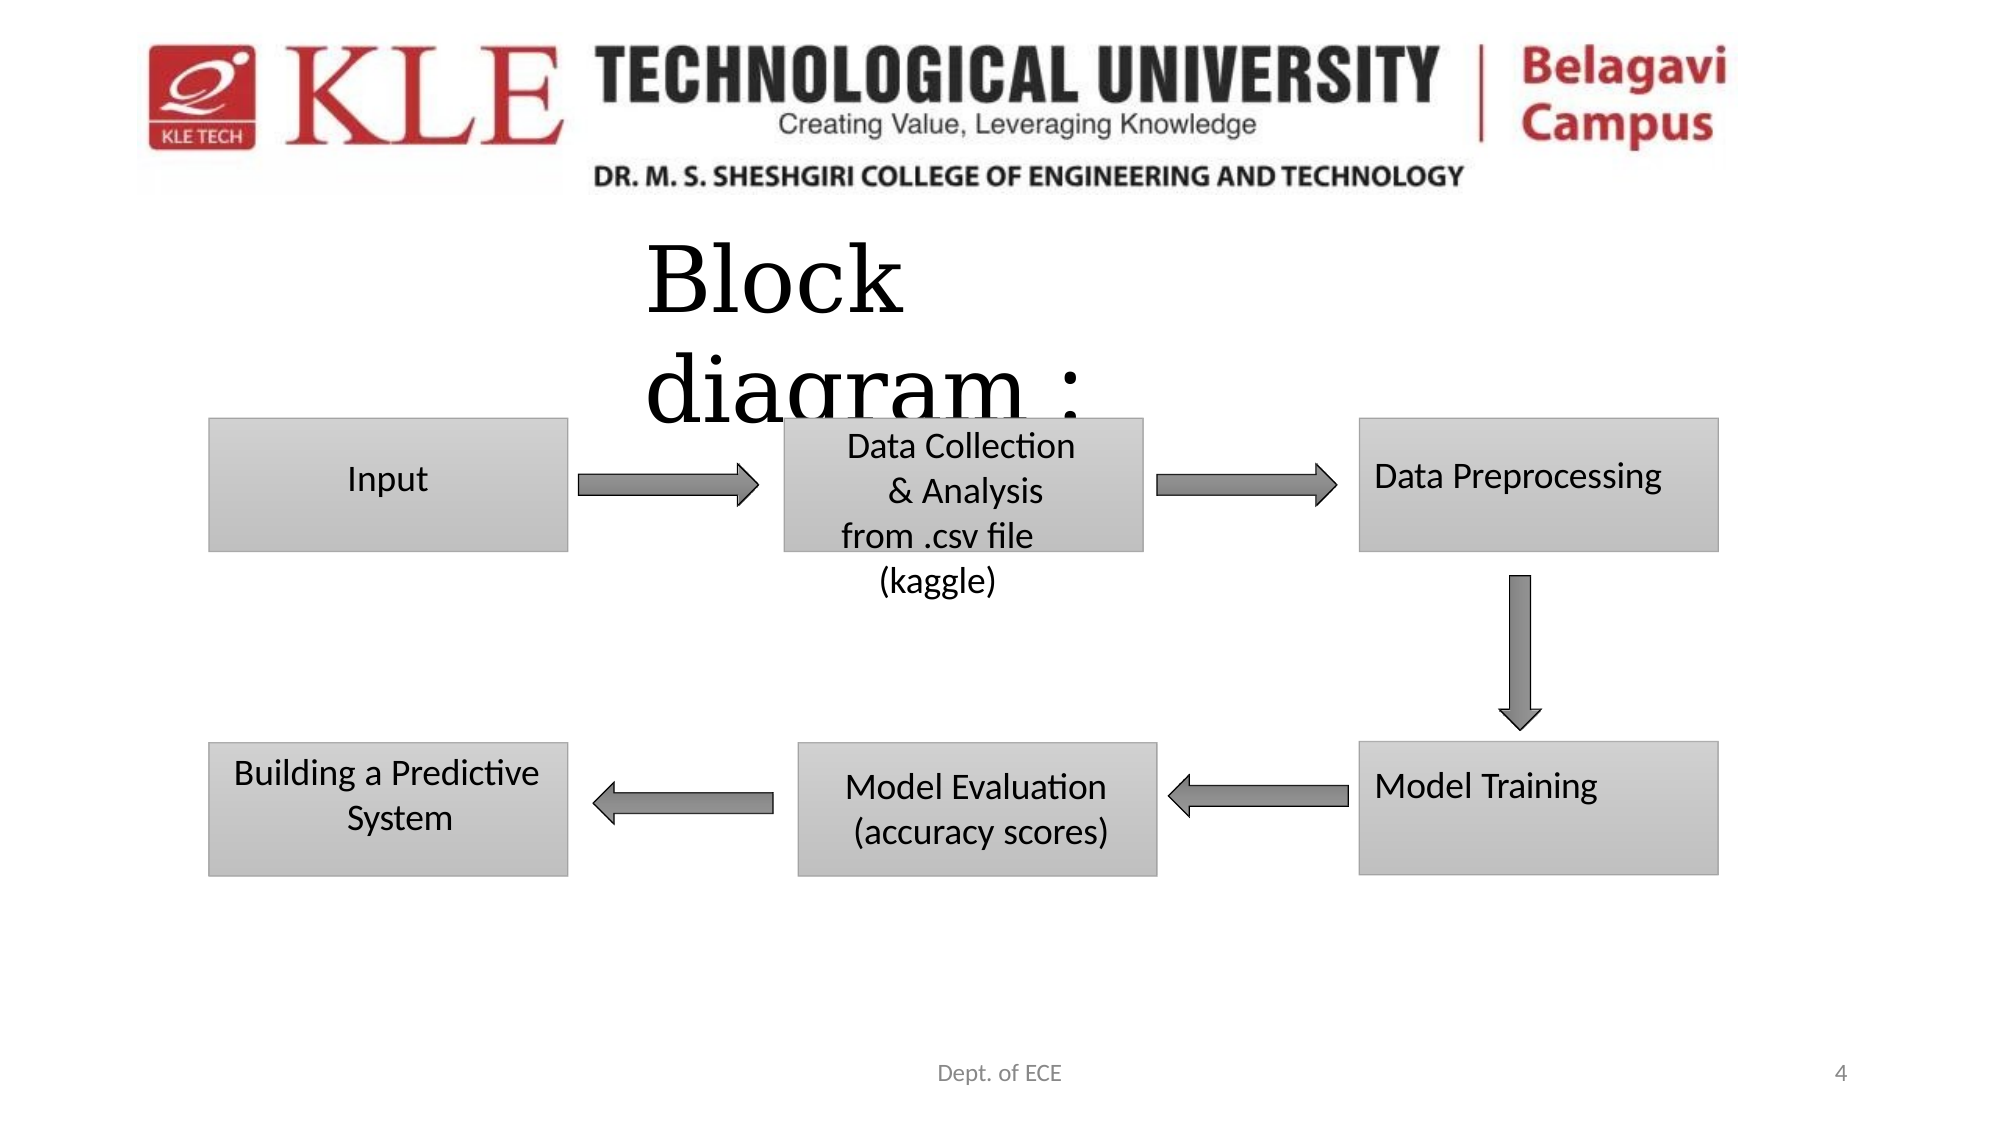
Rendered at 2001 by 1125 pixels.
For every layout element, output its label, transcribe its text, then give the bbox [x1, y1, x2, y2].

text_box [783, 417, 1144, 553]
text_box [797, 741, 1158, 877]
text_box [1497, 574, 1543, 732]
picture [137, 31, 1738, 195]
footer Dept. of ECE [935, 1060, 1065, 1125]
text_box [208, 741, 569, 877]
text_box Data Collection & Analysis from .csv file (kaggle) [797, 562, 1125, 602]
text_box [1358, 417, 1720, 553]
title Block diagram : [642, 218, 1255, 441]
slide_number 4 [1828, 1060, 1854, 1125]
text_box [591, 780, 774, 826]
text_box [208, 417, 569, 553]
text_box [577, 462, 760, 508]
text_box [1167, 773, 1350, 819]
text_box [1358, 740, 1719, 876]
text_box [1156, 462, 1339, 508]
